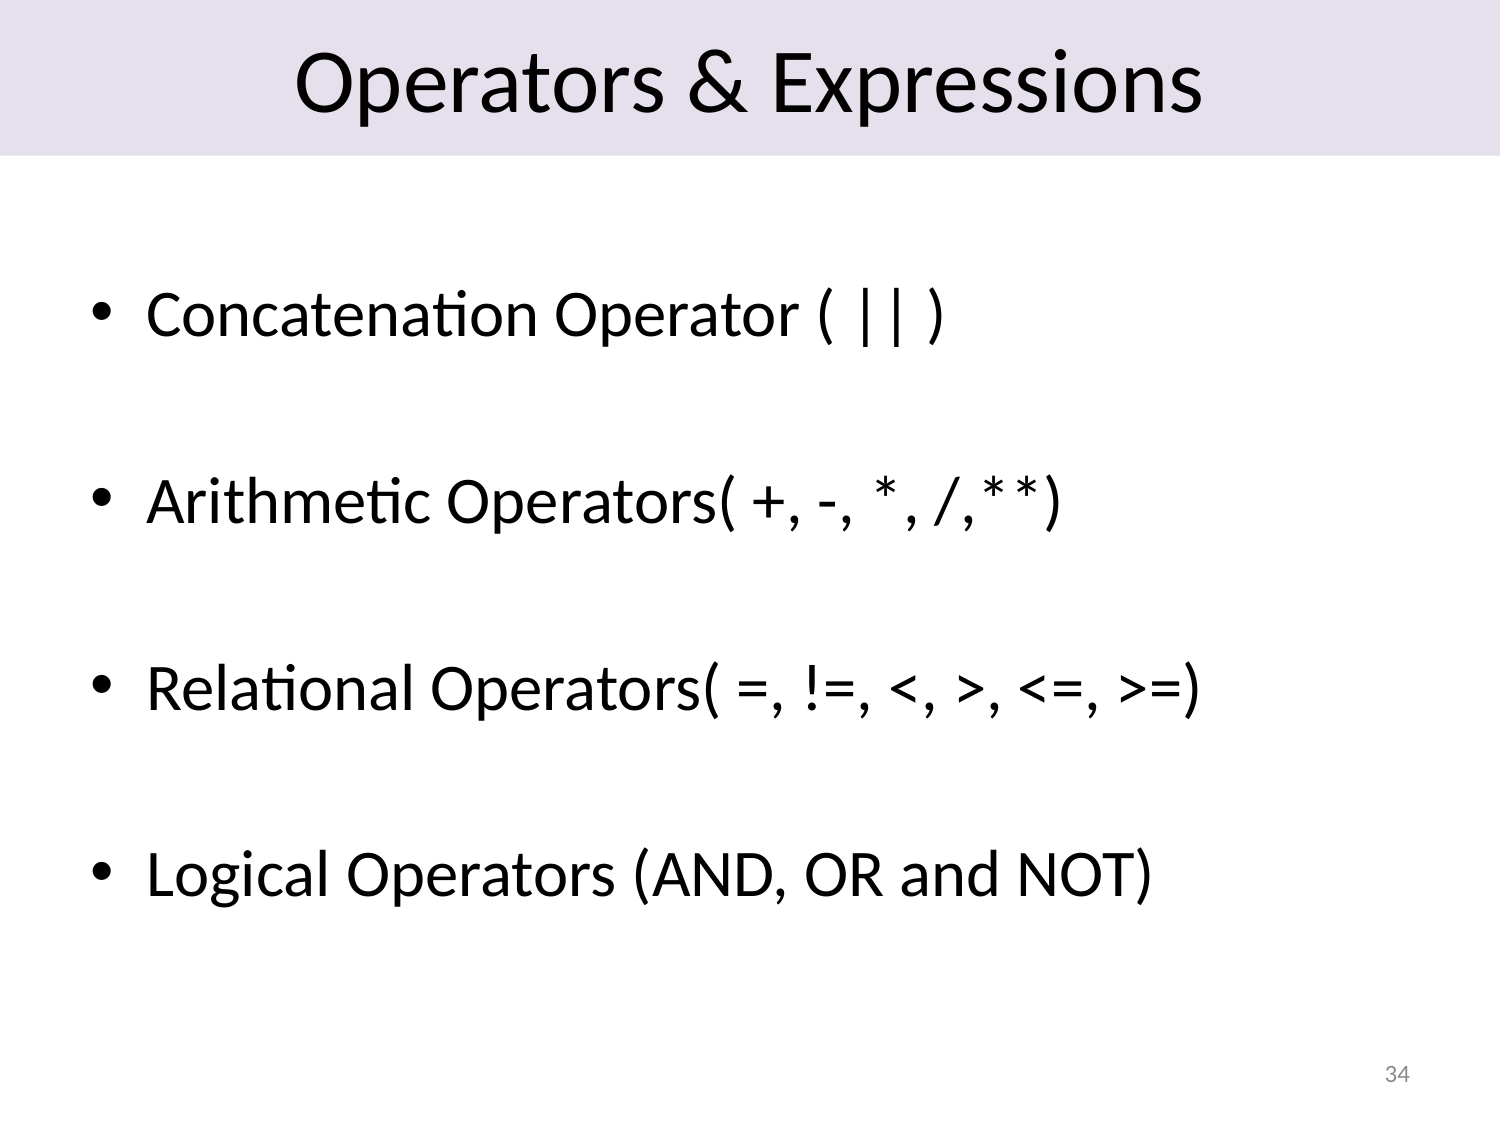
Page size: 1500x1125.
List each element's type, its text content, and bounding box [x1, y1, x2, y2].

list Concatenation Operator ( || ) Arithmetic Operators( +, -, *, /,**) Relational Operators( =, !=, <, >, <=, >=) Logical Operators (AND, OR and NOT) [75, 262, 1425, 1005]
title Operators & Expressions [0, 0, 1500, 156]
slide_number 34 [1074, 1042, 1425, 1103]
